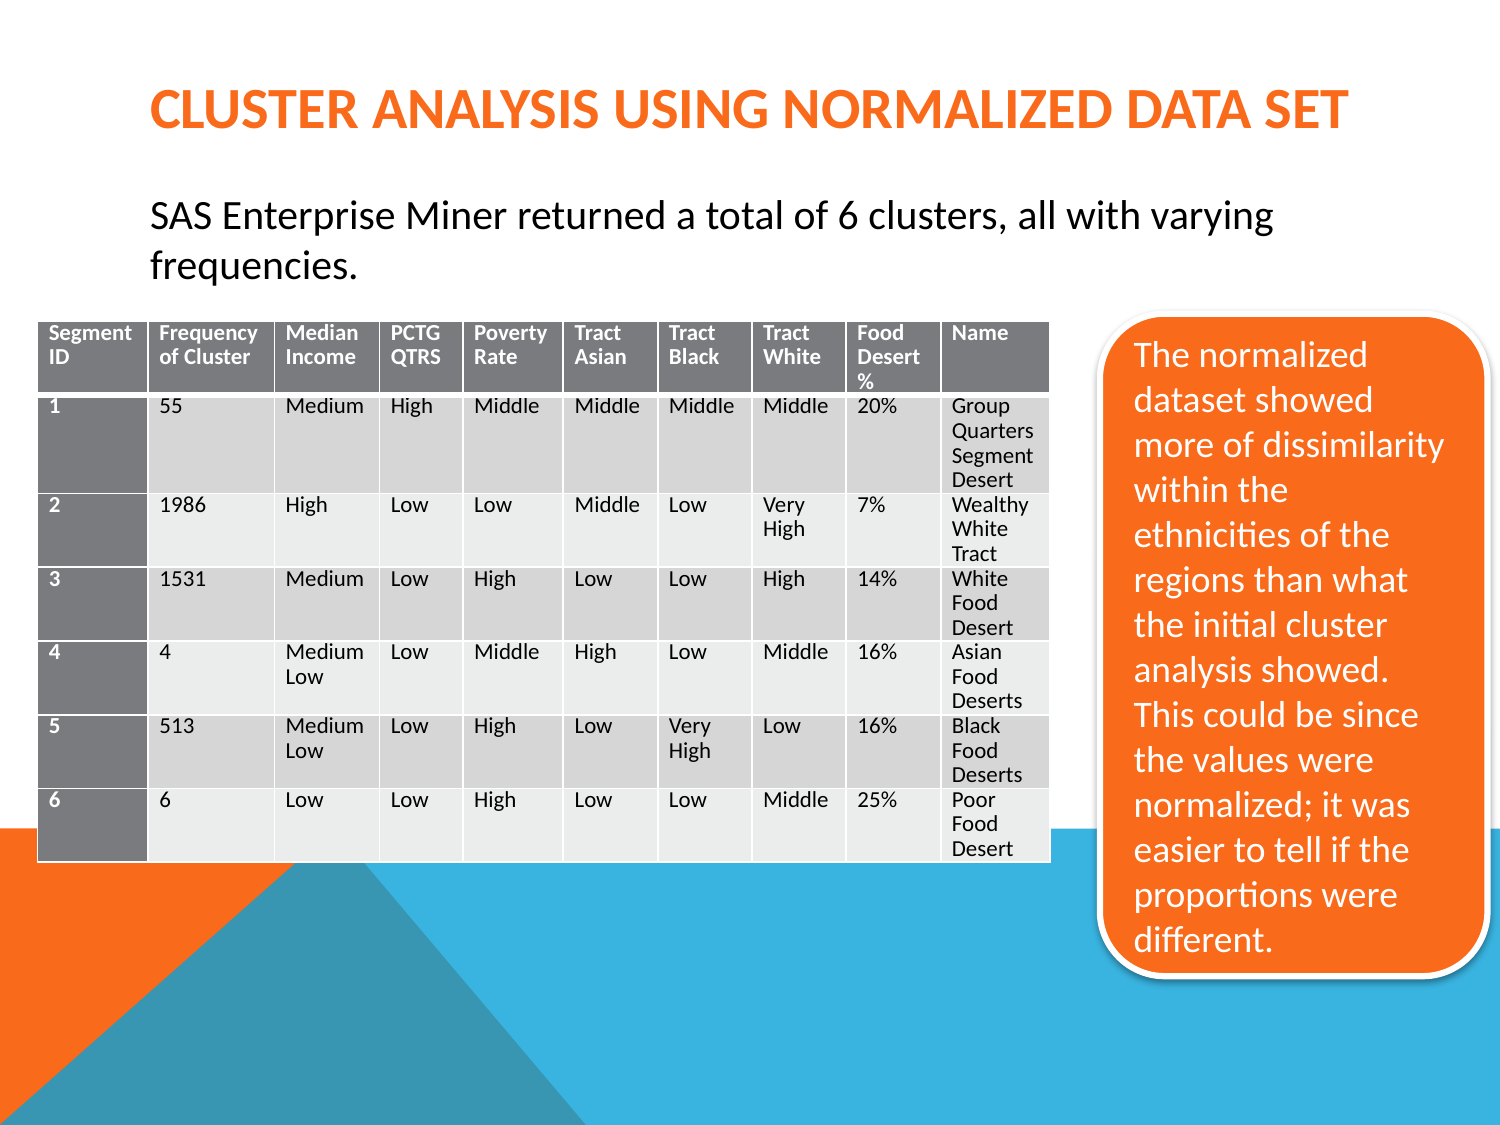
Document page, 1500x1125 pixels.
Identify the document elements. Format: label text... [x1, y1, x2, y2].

text_box The normalized dataset showed more of dissimilarity within the ethnicities of the regions than what the initial cluster analysis showed. This could be since the values were normalized; it was easier to tell if the proportions were different. [1096, 310, 1491, 980]
table_cell 6 [38, 789, 147, 861]
table_cell Middle [753, 789, 845, 861]
table_header PCTG QTRS [380, 322, 462, 392]
table_cell Black Food Deserts [942, 716, 1049, 788]
table_header Segment ID [38, 322, 147, 392]
table_cell 2 [38, 494, 147, 566]
table_cell High [464, 568, 562, 640]
table_cell Middle [659, 398, 751, 493]
table_cell 16% [847, 716, 940, 788]
table_cell 513 [149, 716, 274, 788]
table_cell Low [380, 789, 462, 861]
table_cell Low [380, 642, 462, 714]
table_header Tract White [753, 322, 845, 392]
table_cell Low [659, 642, 751, 714]
table_cell 4 [149, 642, 274, 714]
table_cell Low [380, 716, 462, 788]
table_cell Wealthy White Tract [942, 494, 1049, 566]
table_cell Medium Low [275, 642, 379, 714]
table_cell Middle [564, 398, 657, 493]
table_cell 55 [149, 398, 274, 493]
table_cell Poor Food Desert [942, 789, 1049, 861]
table_cell Middle [464, 642, 562, 714]
table_header Food Desert % [847, 322, 940, 392]
table_cell High [380, 398, 462, 493]
list SAS Enterprise Miner returned a total of 6 clusters, all with varying frequencies. [135, 180, 1369, 768]
table_cell High [564, 642, 657, 714]
title Cluster Analysis Using Normalized Data Set [135, 60, 1369, 150]
table_cell 4 [38, 642, 147, 714]
table_cell Low [275, 789, 379, 861]
table_cell 5 [38, 716, 147, 788]
table_cell Group Quarters Segment Desert [942, 398, 1049, 493]
table_header Tract Black [659, 322, 751, 392]
table_cell 14% [847, 568, 940, 640]
table_cell Medium [275, 568, 379, 640]
table_cell Low [753, 716, 845, 788]
table_cell Low [464, 494, 562, 566]
table_cell Low [564, 789, 657, 861]
table_header Tract Asian [564, 322, 657, 392]
table_header Name [942, 322, 1049, 392]
table_cell Middle [753, 642, 845, 714]
table_cell Low [380, 568, 462, 640]
table_cell Middle [753, 398, 845, 493]
table_cell Medium [275, 398, 379, 493]
table_cell White Food Desert [942, 568, 1049, 640]
table_cell 1531 [149, 568, 274, 640]
table_cell Low [564, 716, 657, 788]
table_header Frequency of Cluster [149, 322, 274, 392]
table_cell Low [380, 494, 462, 566]
table_cell High [464, 716, 562, 788]
table_cell High [275, 494, 379, 566]
table_cell Middle [564, 494, 657, 566]
table_cell 7% [847, 494, 940, 566]
table_cell 6 [149, 789, 274, 861]
table_cell High [753, 568, 845, 640]
table_cell Low [659, 568, 751, 640]
table_header Poverty Rate [464, 322, 562, 392]
table_cell Very High [753, 494, 845, 566]
table_cell Medium Low [275, 716, 379, 788]
table_cell 3 [38, 568, 147, 640]
table_cell High [464, 789, 562, 861]
table_cell Low [659, 789, 751, 861]
table_cell 1986 [149, 494, 274, 566]
table_cell 25% [847, 789, 940, 861]
table_cell 16% [847, 642, 940, 714]
table_cell Very High [659, 716, 751, 788]
table_cell Middle [464, 398, 562, 493]
table_cell Low [659, 494, 751, 566]
table_cell Asian Food Deserts [942, 642, 1049, 714]
table_header Median Income [275, 322, 379, 392]
table_cell 1 [38, 398, 147, 493]
table_cell Low [564, 568, 657, 640]
table_cell 20% [847, 398, 940, 493]
